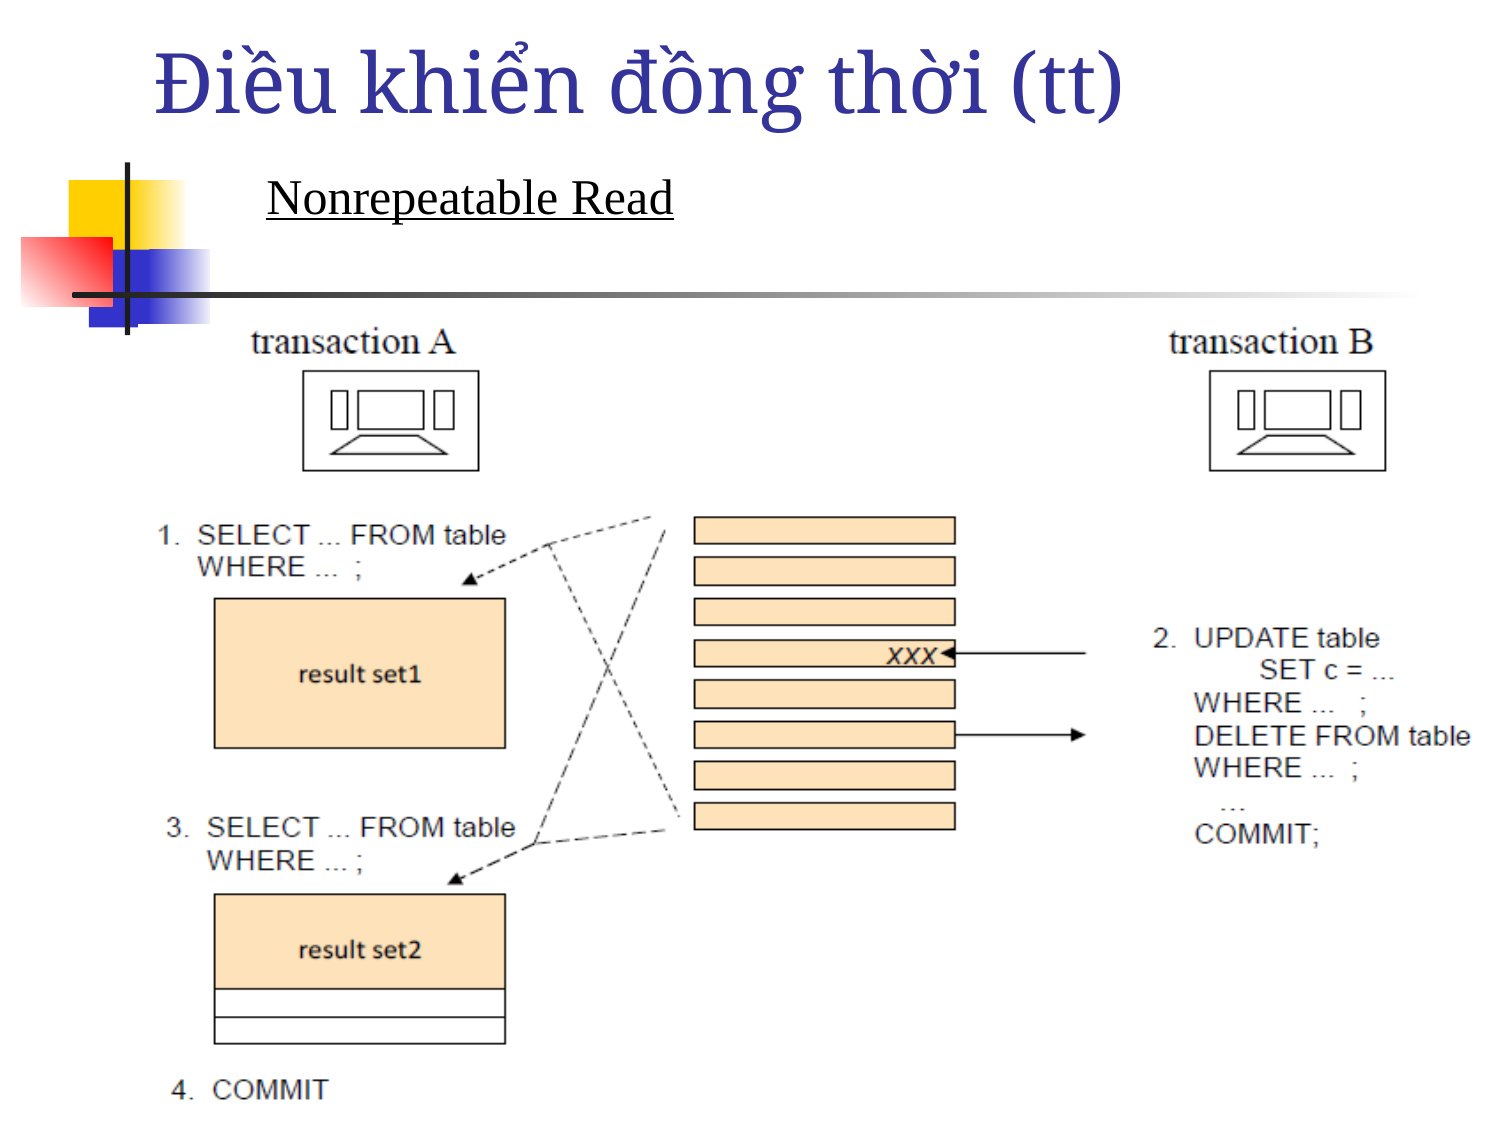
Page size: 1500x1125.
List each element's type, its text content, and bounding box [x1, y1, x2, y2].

text_box Điều khiển đồng thời (tt) [138, 37, 1417, 138]
text_box Nonrepeatable Read [251, 157, 689, 232]
picture [138, 324, 1484, 1113]
